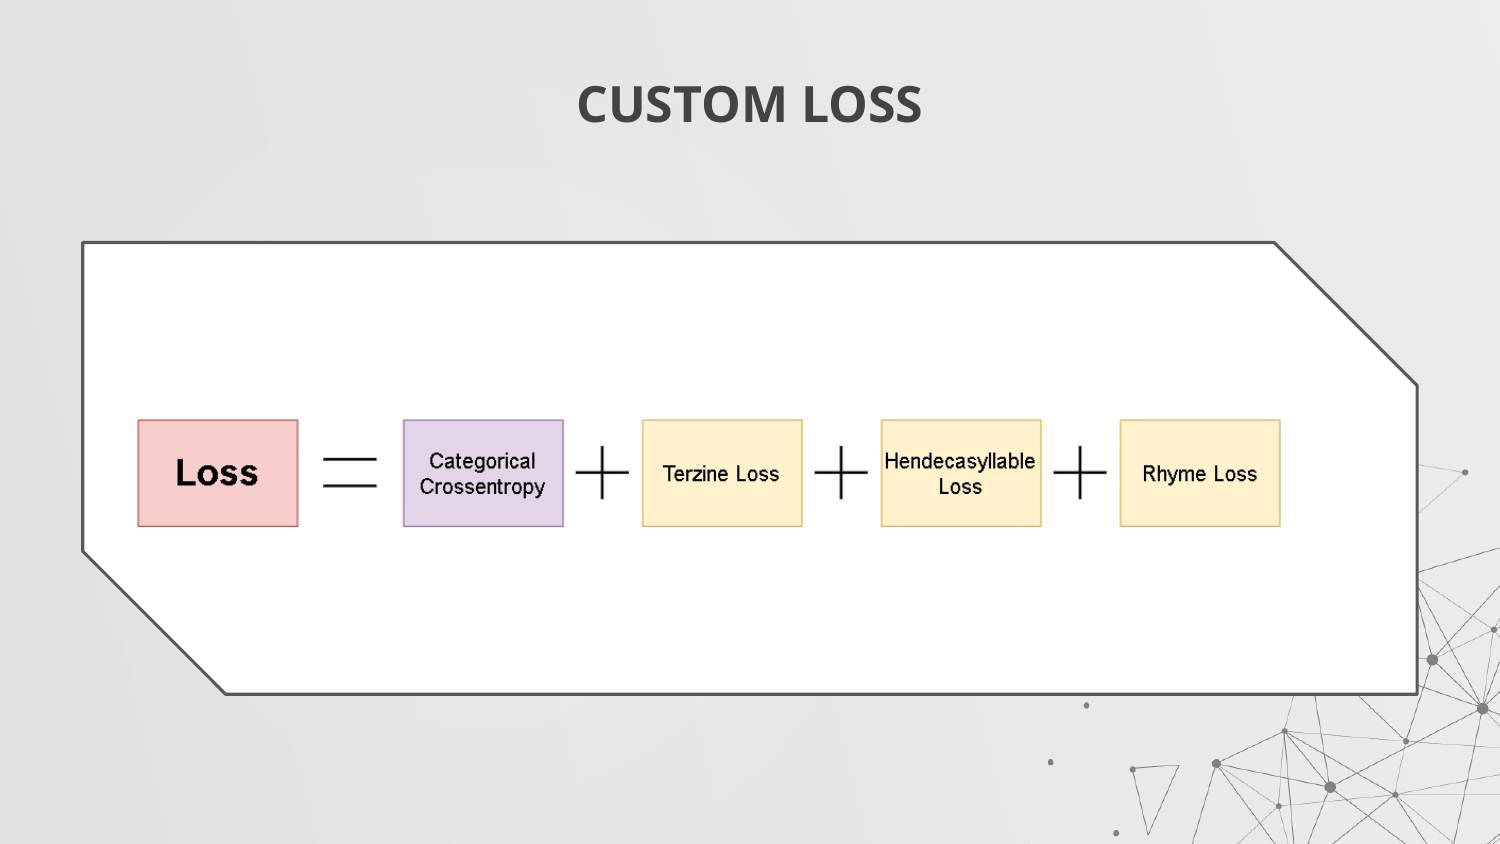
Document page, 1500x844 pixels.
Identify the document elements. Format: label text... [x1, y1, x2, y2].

title CUSTOM LOSS [322, 57, 1178, 163]
picture [0, 0, 1500, 844]
